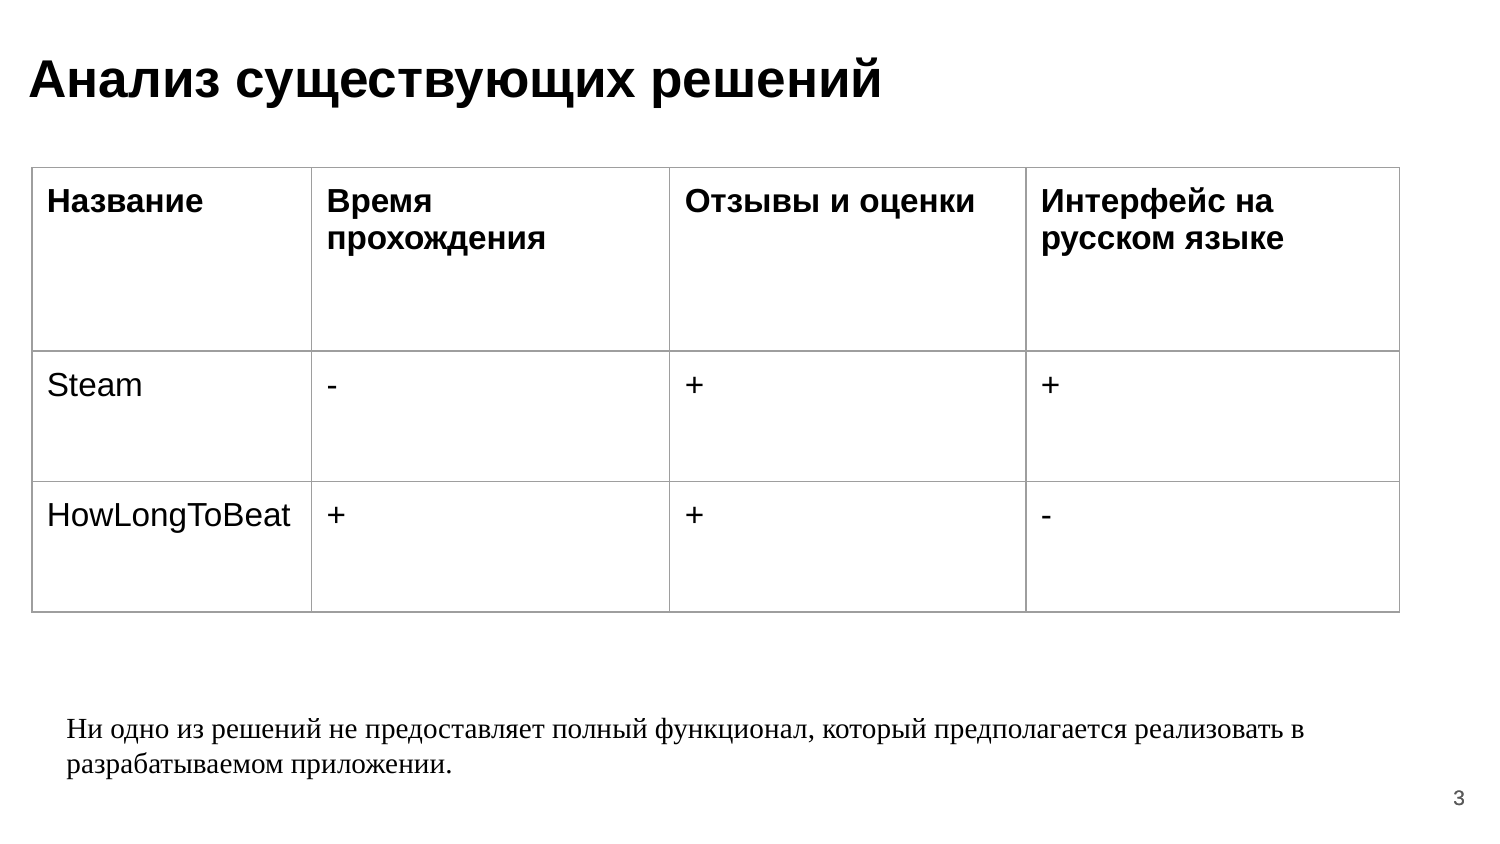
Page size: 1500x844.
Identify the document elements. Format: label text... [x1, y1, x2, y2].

table_cell + [670, 352, 1025, 481]
table_cell + [1027, 352, 1399, 481]
table_cell - [312, 352, 669, 481]
table_header Отзывы и оценки [670, 168, 1025, 350]
table_cell - [1027, 482, 1399, 611]
table_header Время прохождения [312, 168, 669, 350]
table_header Название [33, 168, 311, 350]
table_cell + [312, 482, 669, 611]
slide_number 3 [1389, 764, 1480, 830]
table_cell HowLongToBeat [33, 482, 311, 611]
title Анализ существующих решений [13, 29, 1412, 124]
table_header Интерфейс на русском языке [1027, 168, 1399, 350]
table_cell + [670, 482, 1025, 611]
table_cell Steam [33, 352, 311, 481]
text_box Ни одно из решений не предоставляет полный функционал, который предполагается реализовать в разрабатываемом приложении. [51, 694, 1374, 795]
